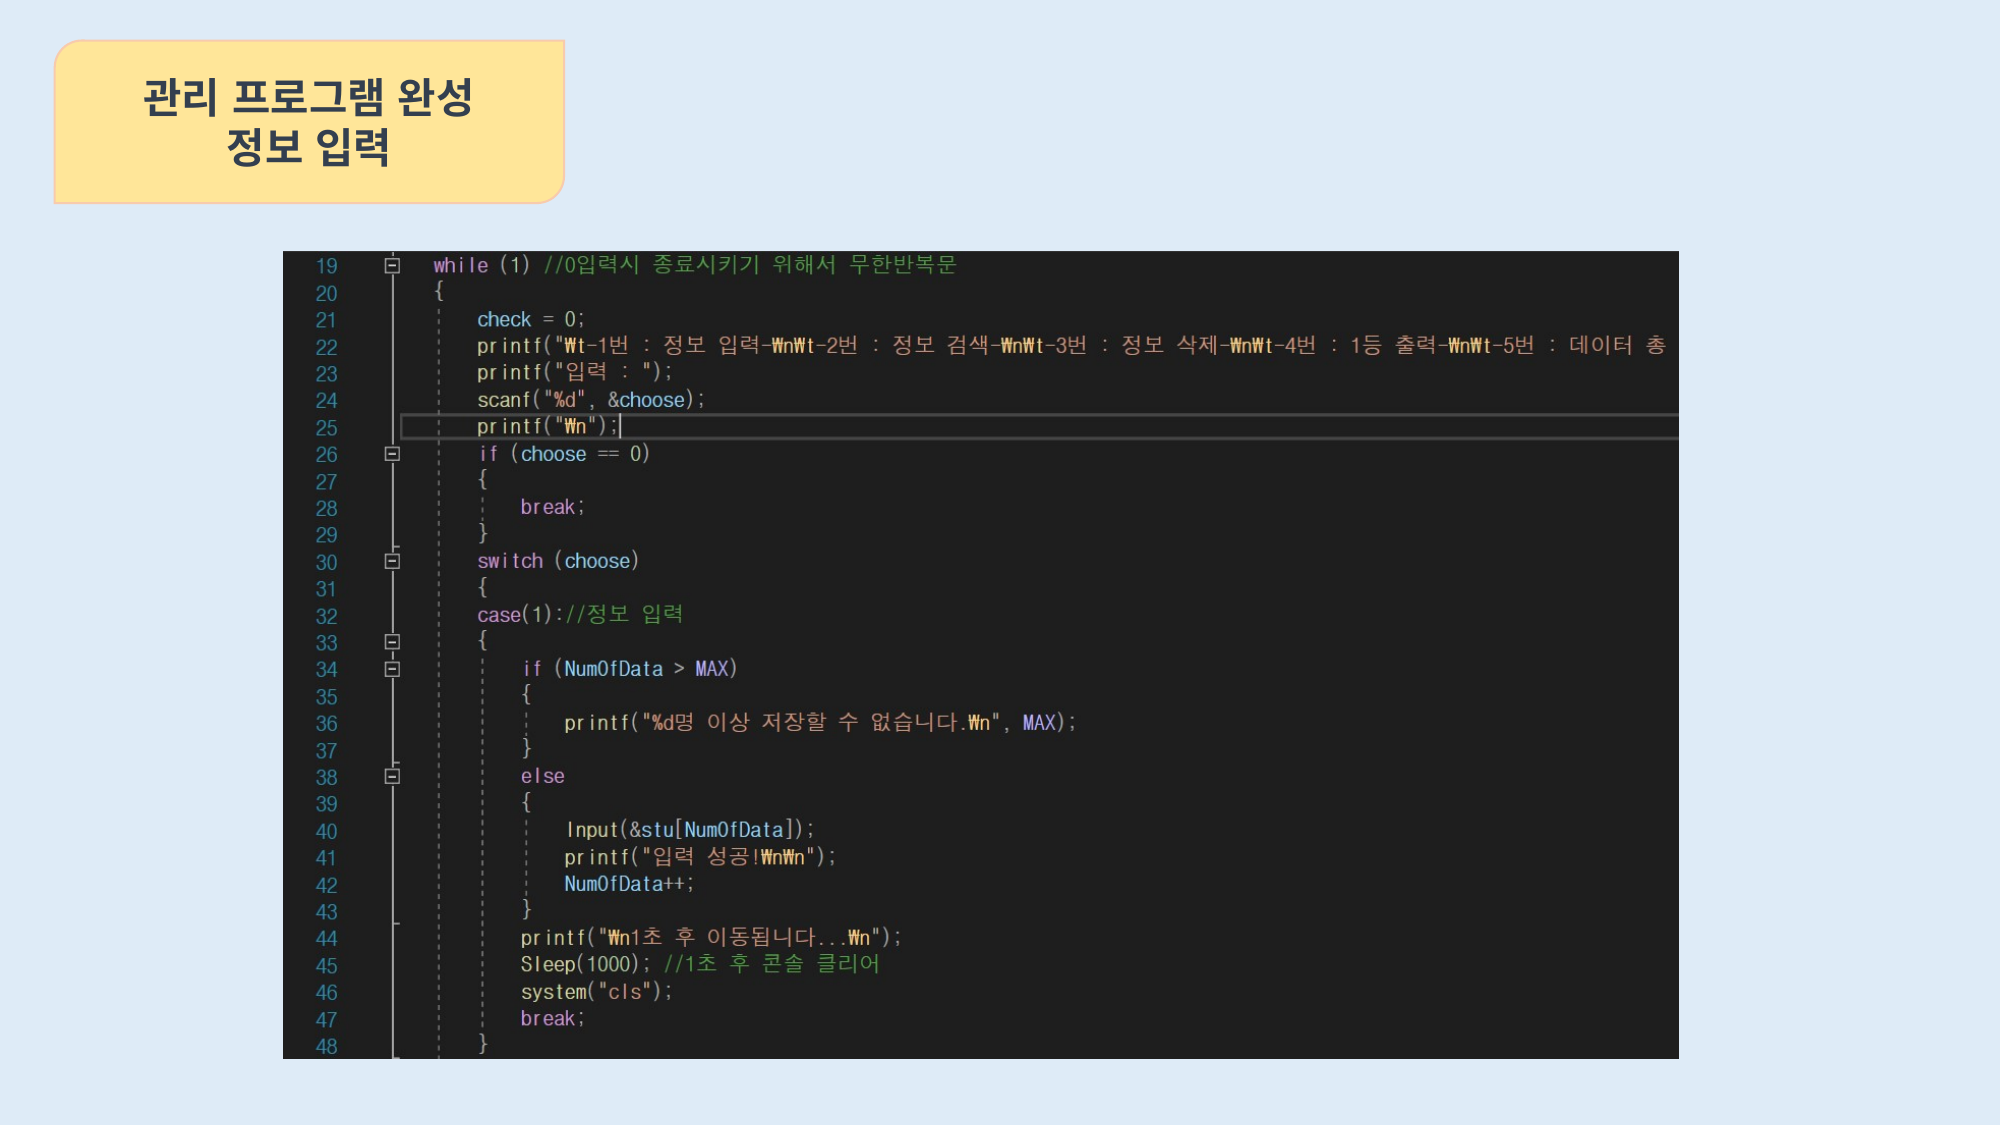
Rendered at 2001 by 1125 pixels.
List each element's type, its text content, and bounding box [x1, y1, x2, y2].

text_box 관리 프로그램 완성 정보 입력 [53, 39, 566, 205]
picture [283, 251, 1679, 1059]
